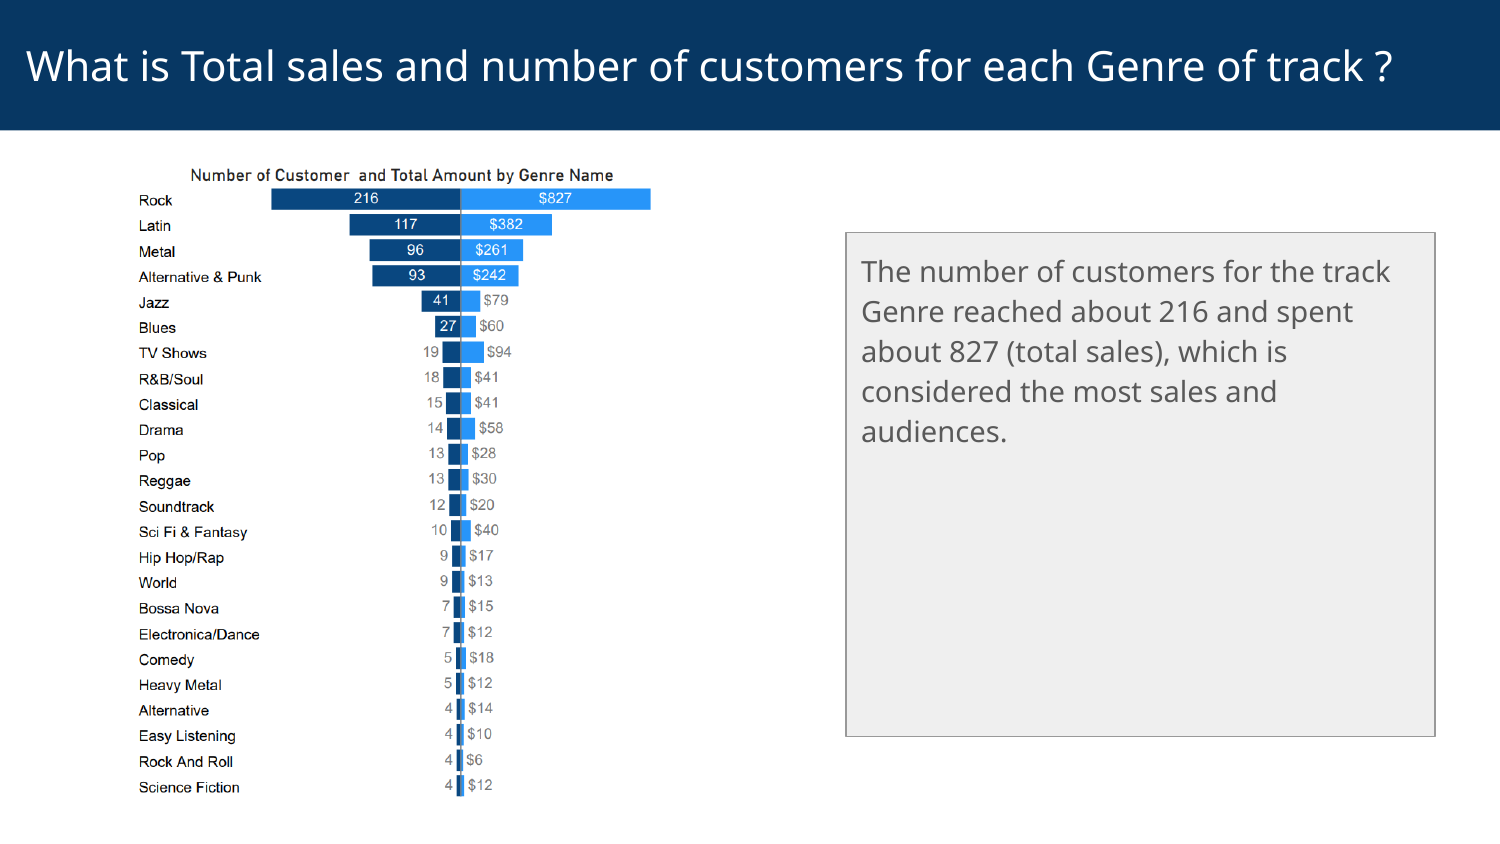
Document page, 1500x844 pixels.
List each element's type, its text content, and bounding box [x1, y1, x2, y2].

title What is Total sales and number of customers for each Genre of track ? [0, 0, 1500, 131]
picture [123, 159, 668, 812]
list The number of customers for the track Genre reached about 216 and spent about 827 (total sales), which is considered the most sales and audiences. [846, 232, 1436, 737]
